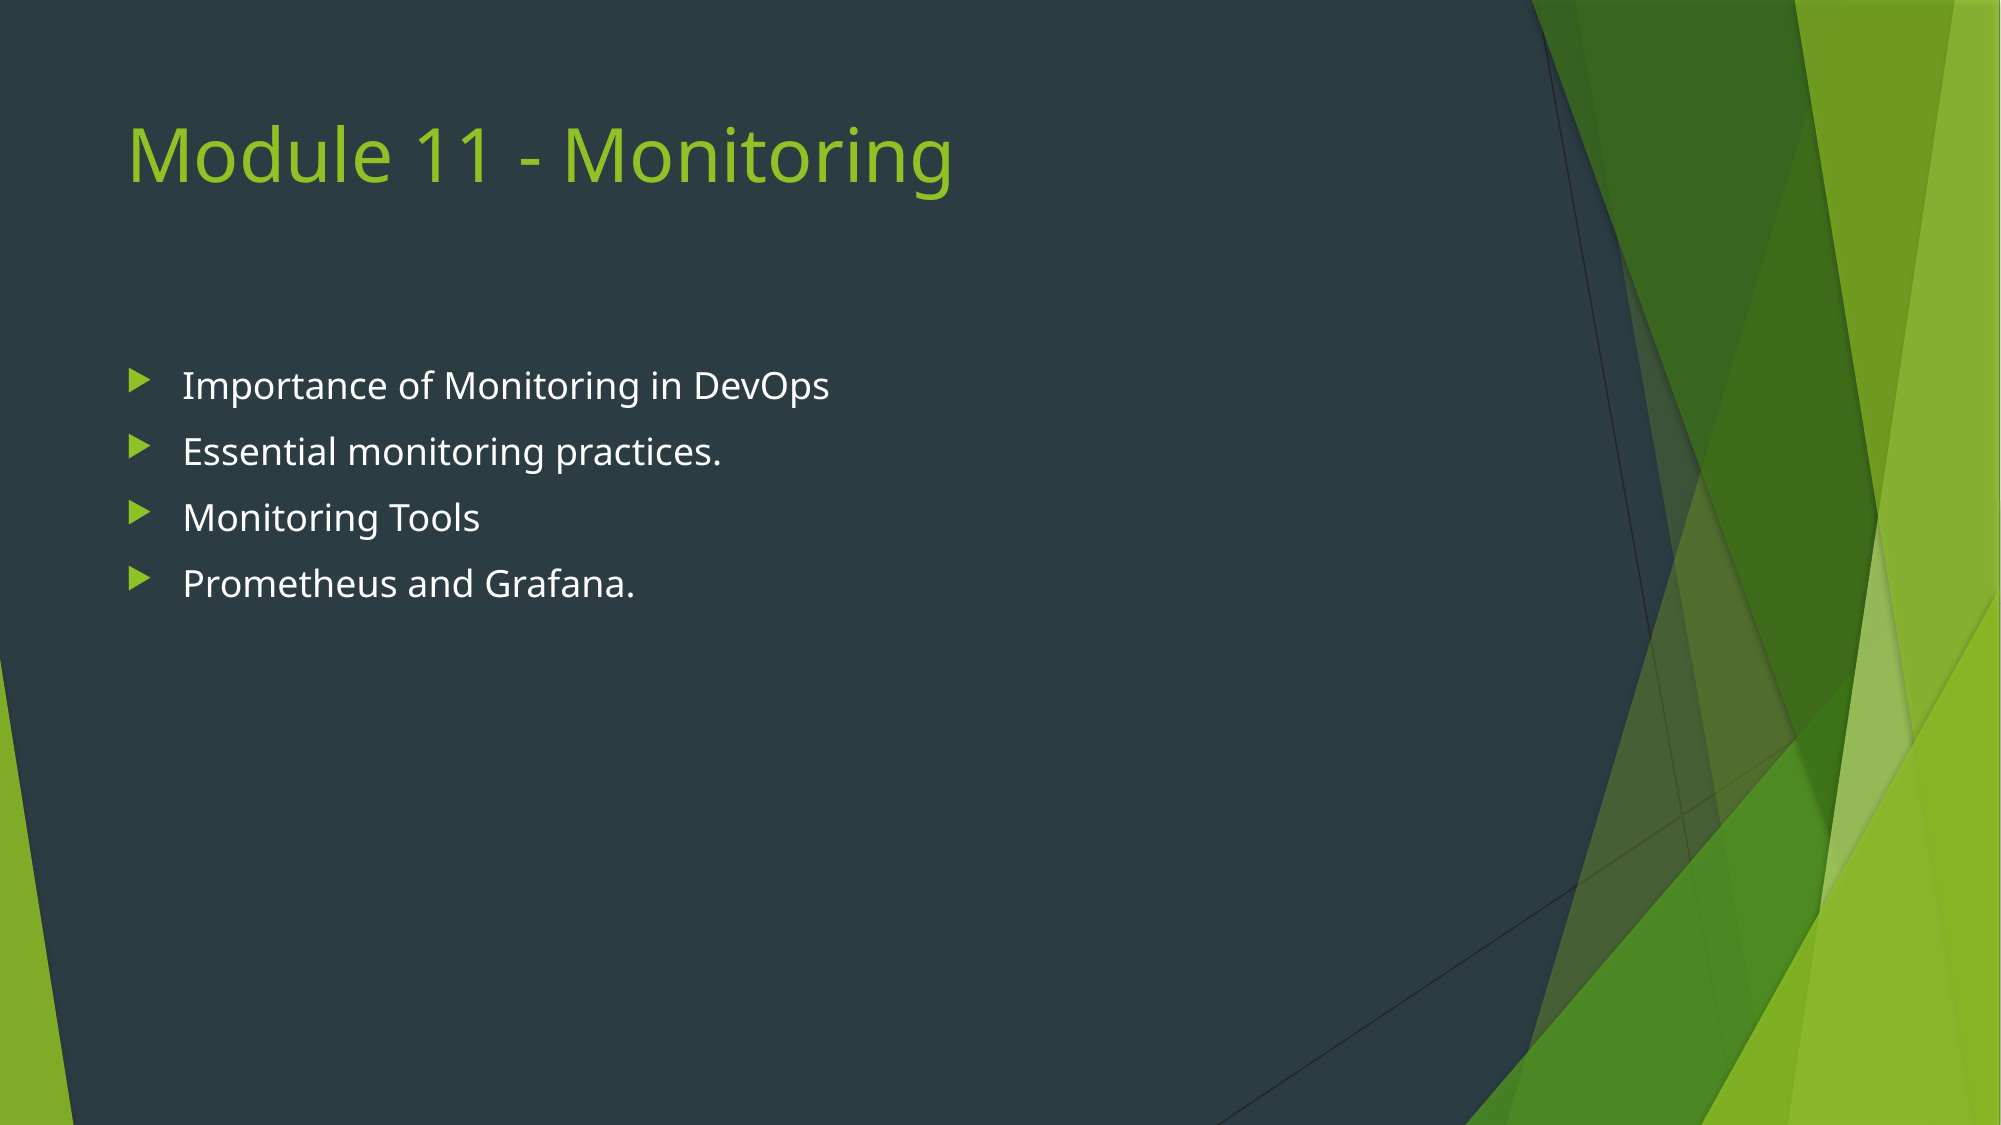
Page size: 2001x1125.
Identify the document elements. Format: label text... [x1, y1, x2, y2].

list Importance of Monitoring in DevOps Essential monitoring practices. Monitoring Tools Prometheus and Grafana. [111, 354, 1522, 992]
title Module 11 - Monitoring [111, 99, 1522, 317]
